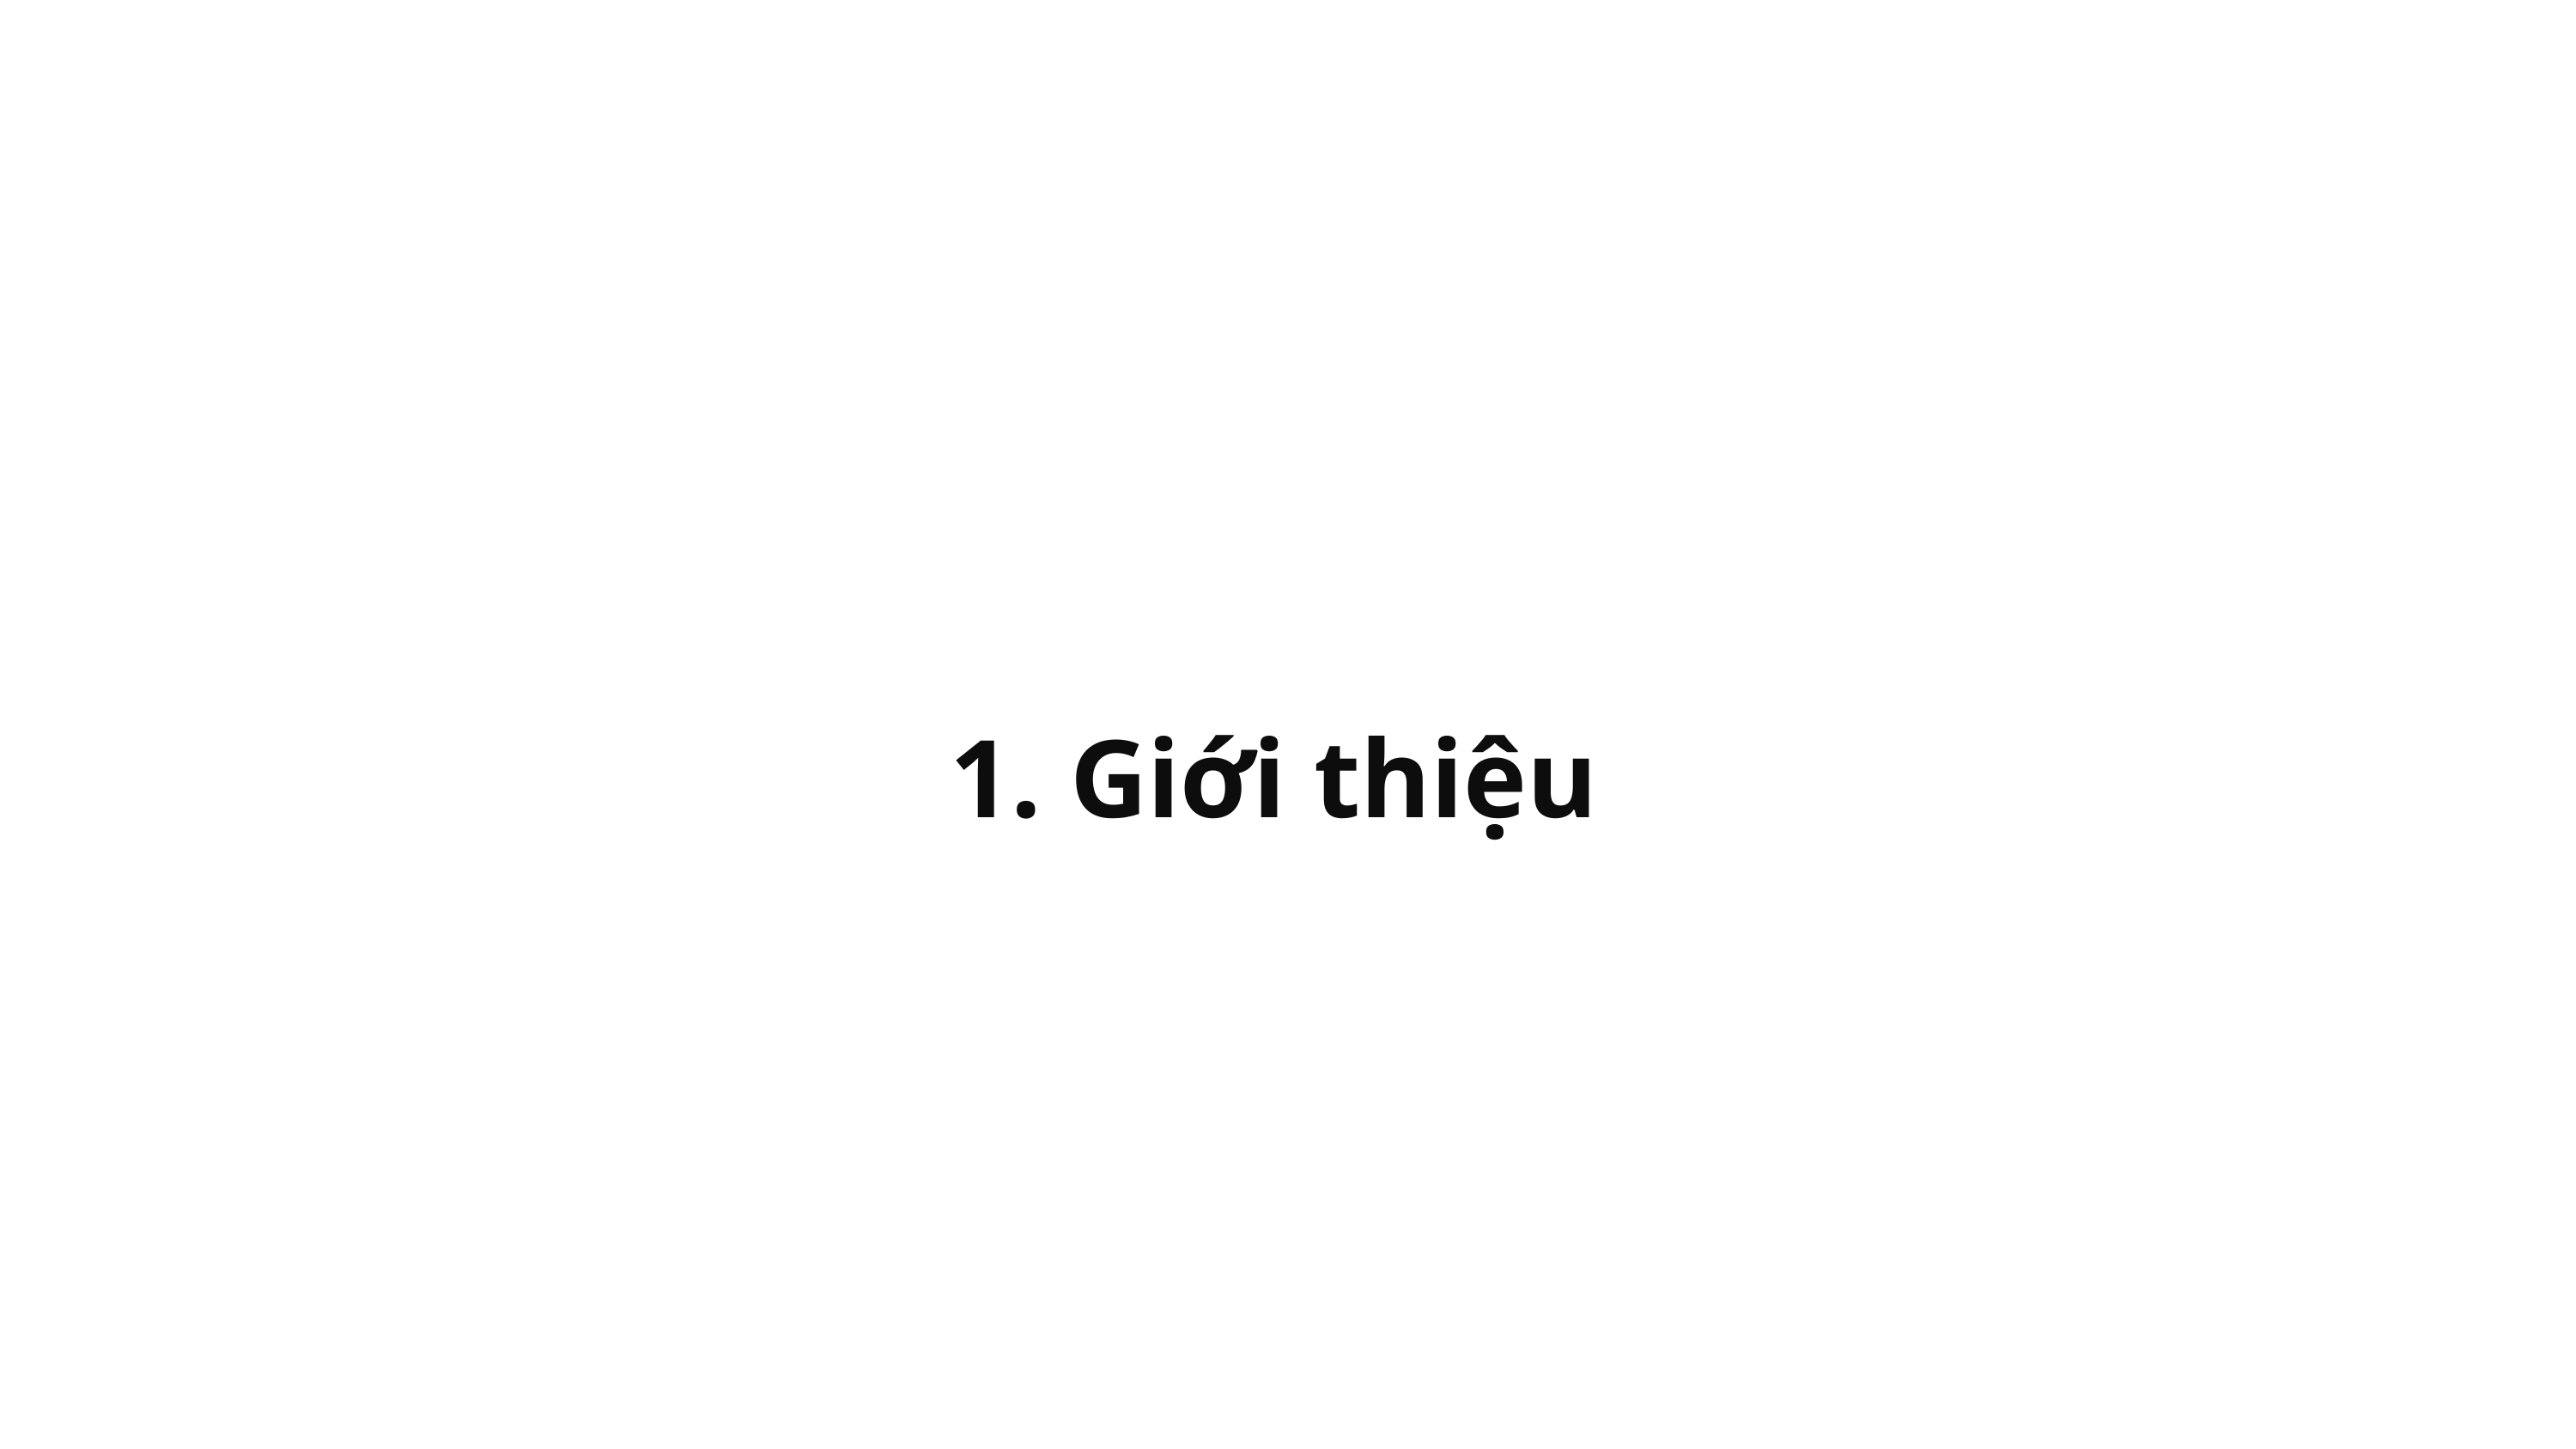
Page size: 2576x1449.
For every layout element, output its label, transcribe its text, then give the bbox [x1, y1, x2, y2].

text_box 1. Giới thiệu [563, 658, 2013, 840]
